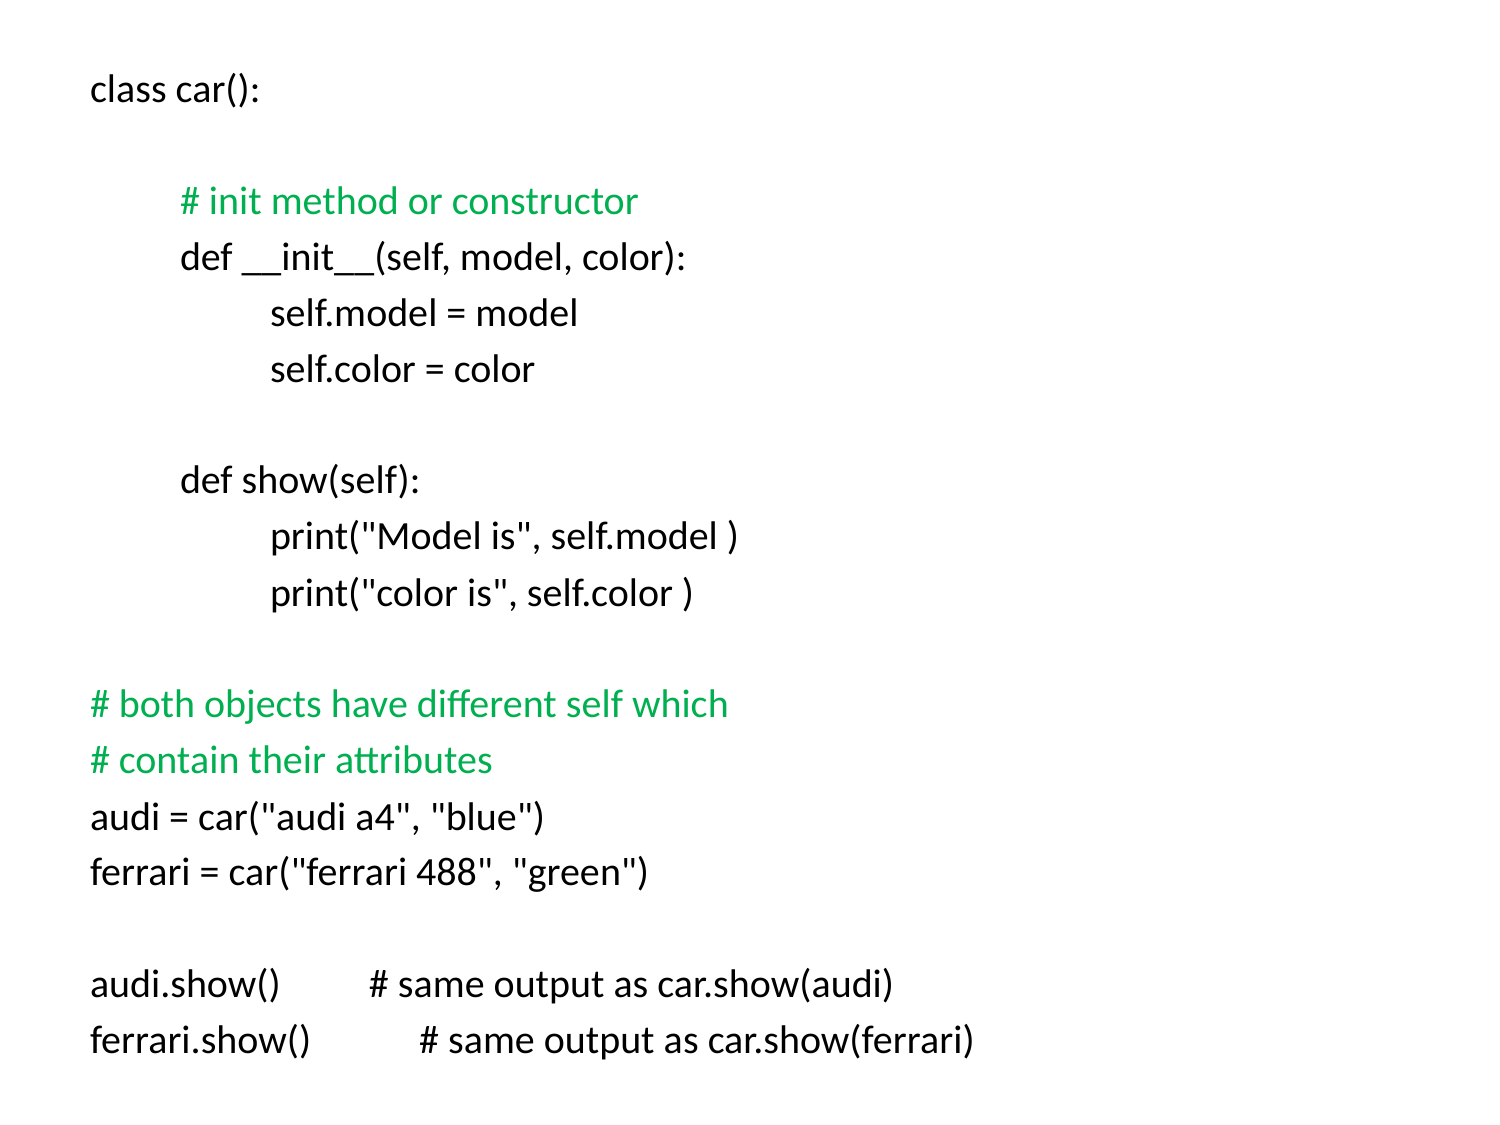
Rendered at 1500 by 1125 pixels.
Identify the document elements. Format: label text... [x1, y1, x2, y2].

list class car(): # init method or constructor def __init__(self, model, color): self.model = model self.color = color def show(self): print("Model is", self.model ) print("color is", self.color ) # both objects have different self which # contain their attributes audi = car("audi a4", "blue") ferrari = car("ferrari 488", "green") audi.show() # same output as car.show(audi) ferrari.show() # same output as car.show(ferrari) [75, 54, 1425, 1083]
